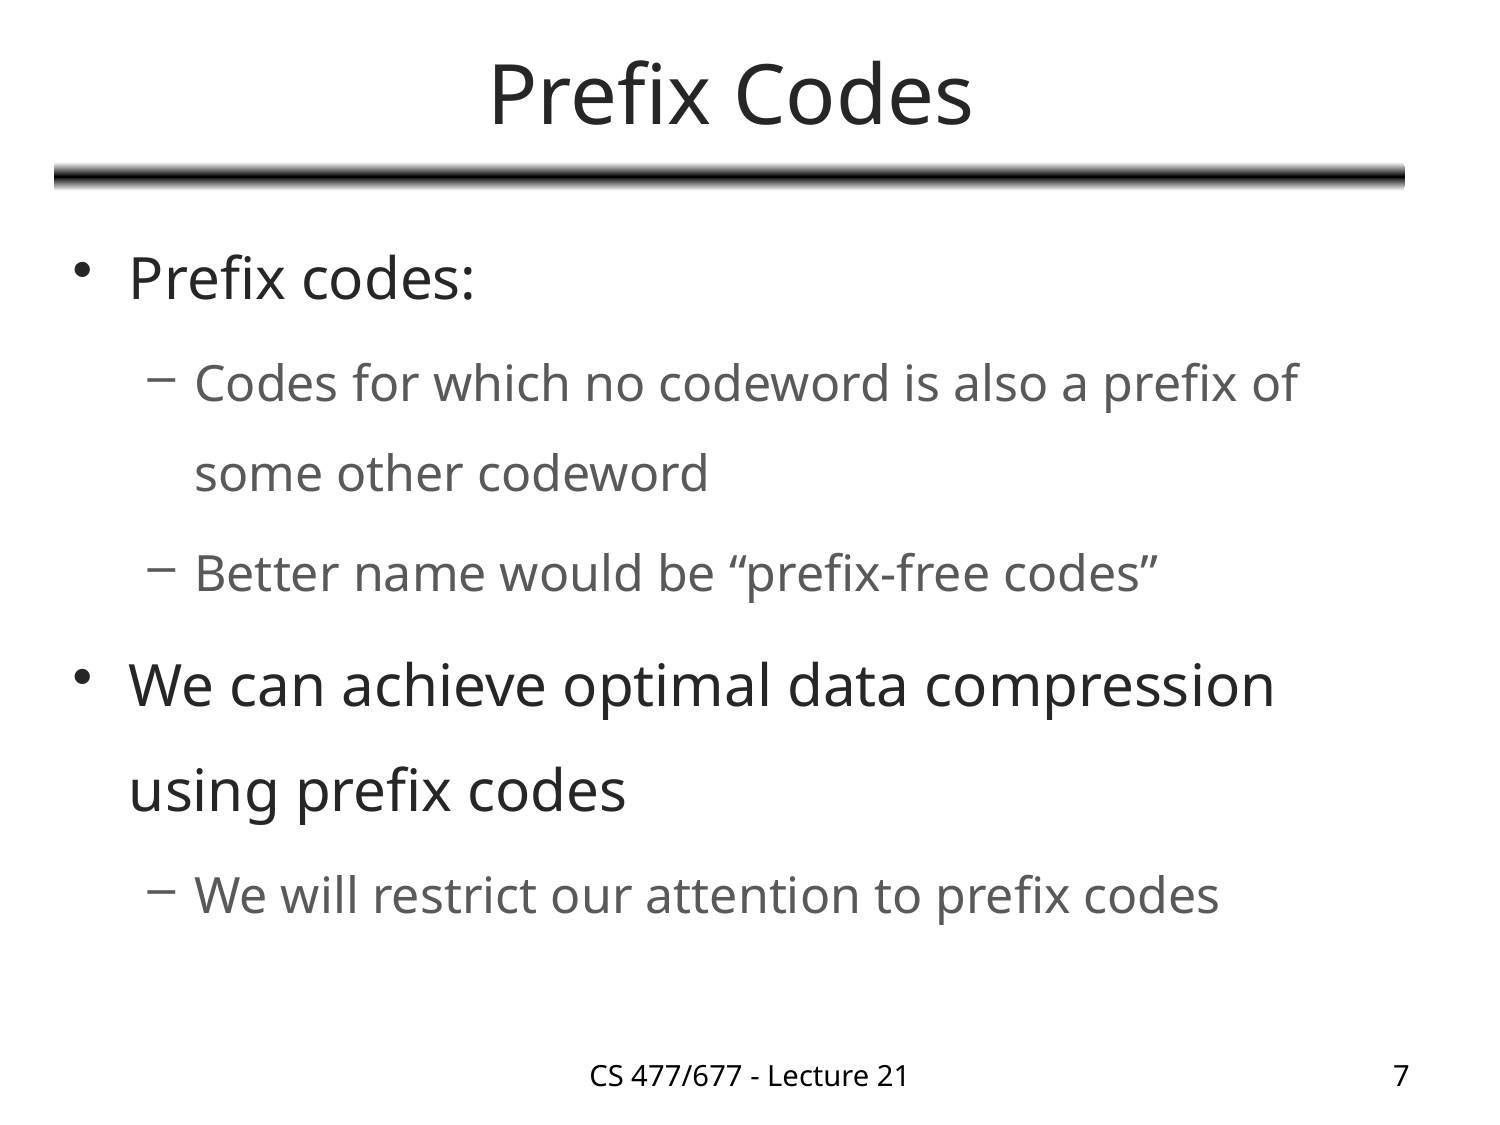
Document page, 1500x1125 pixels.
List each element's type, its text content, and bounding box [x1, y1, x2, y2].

footer CS 477/677 - Lecture 21 [512, 1049, 988, 1103]
slide_number 7 [1074, 1049, 1426, 1103]
list Prefix codes: Codes for which no codeword is also a prefix of some other codeword Better name would be “prefix-free codes” We can achieve optimal data compression using prefix codes We will restrict our attention to prefix codes [57, 198, 1408, 1033]
title Prefix Codes [55, 16, 1407, 166]
